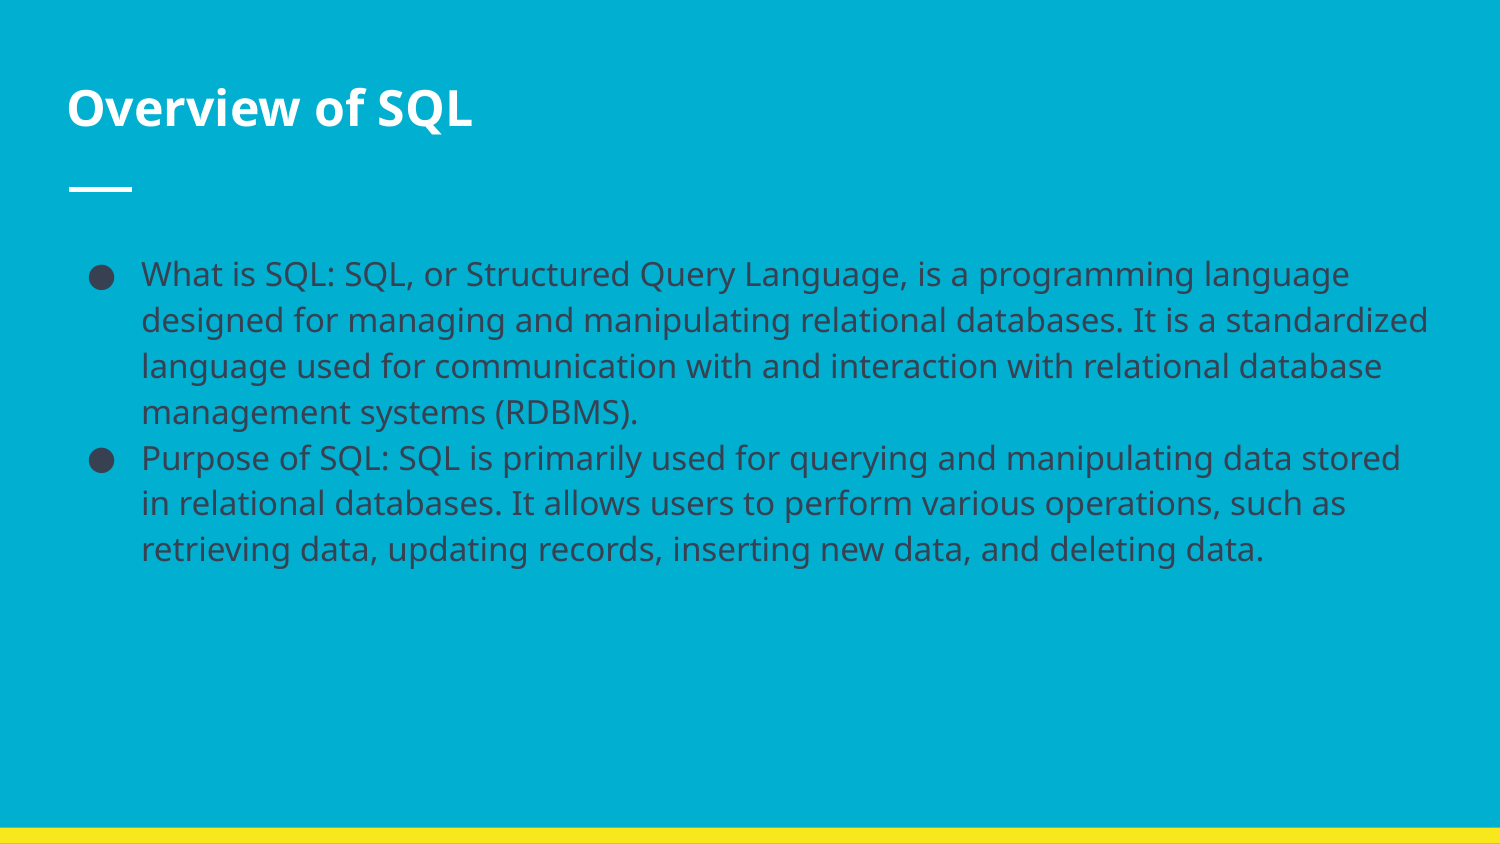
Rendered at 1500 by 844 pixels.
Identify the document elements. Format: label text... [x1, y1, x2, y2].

title Overview of SQL [51, 61, 1449, 167]
list What is SQL: SQL, or Structured Query Language, is a programming language designed for managing and manipulating relational databases. It is a standardized language used for communication with and interaction with relational database management systems (RDBMS). Purpose of SQL: SQL is primarily used for querying and manipulating data stored in relational databases. It allows users to perform various operations, such as retrieving data, updating records, inserting new data, and deleting data. [51, 232, 1449, 750]
